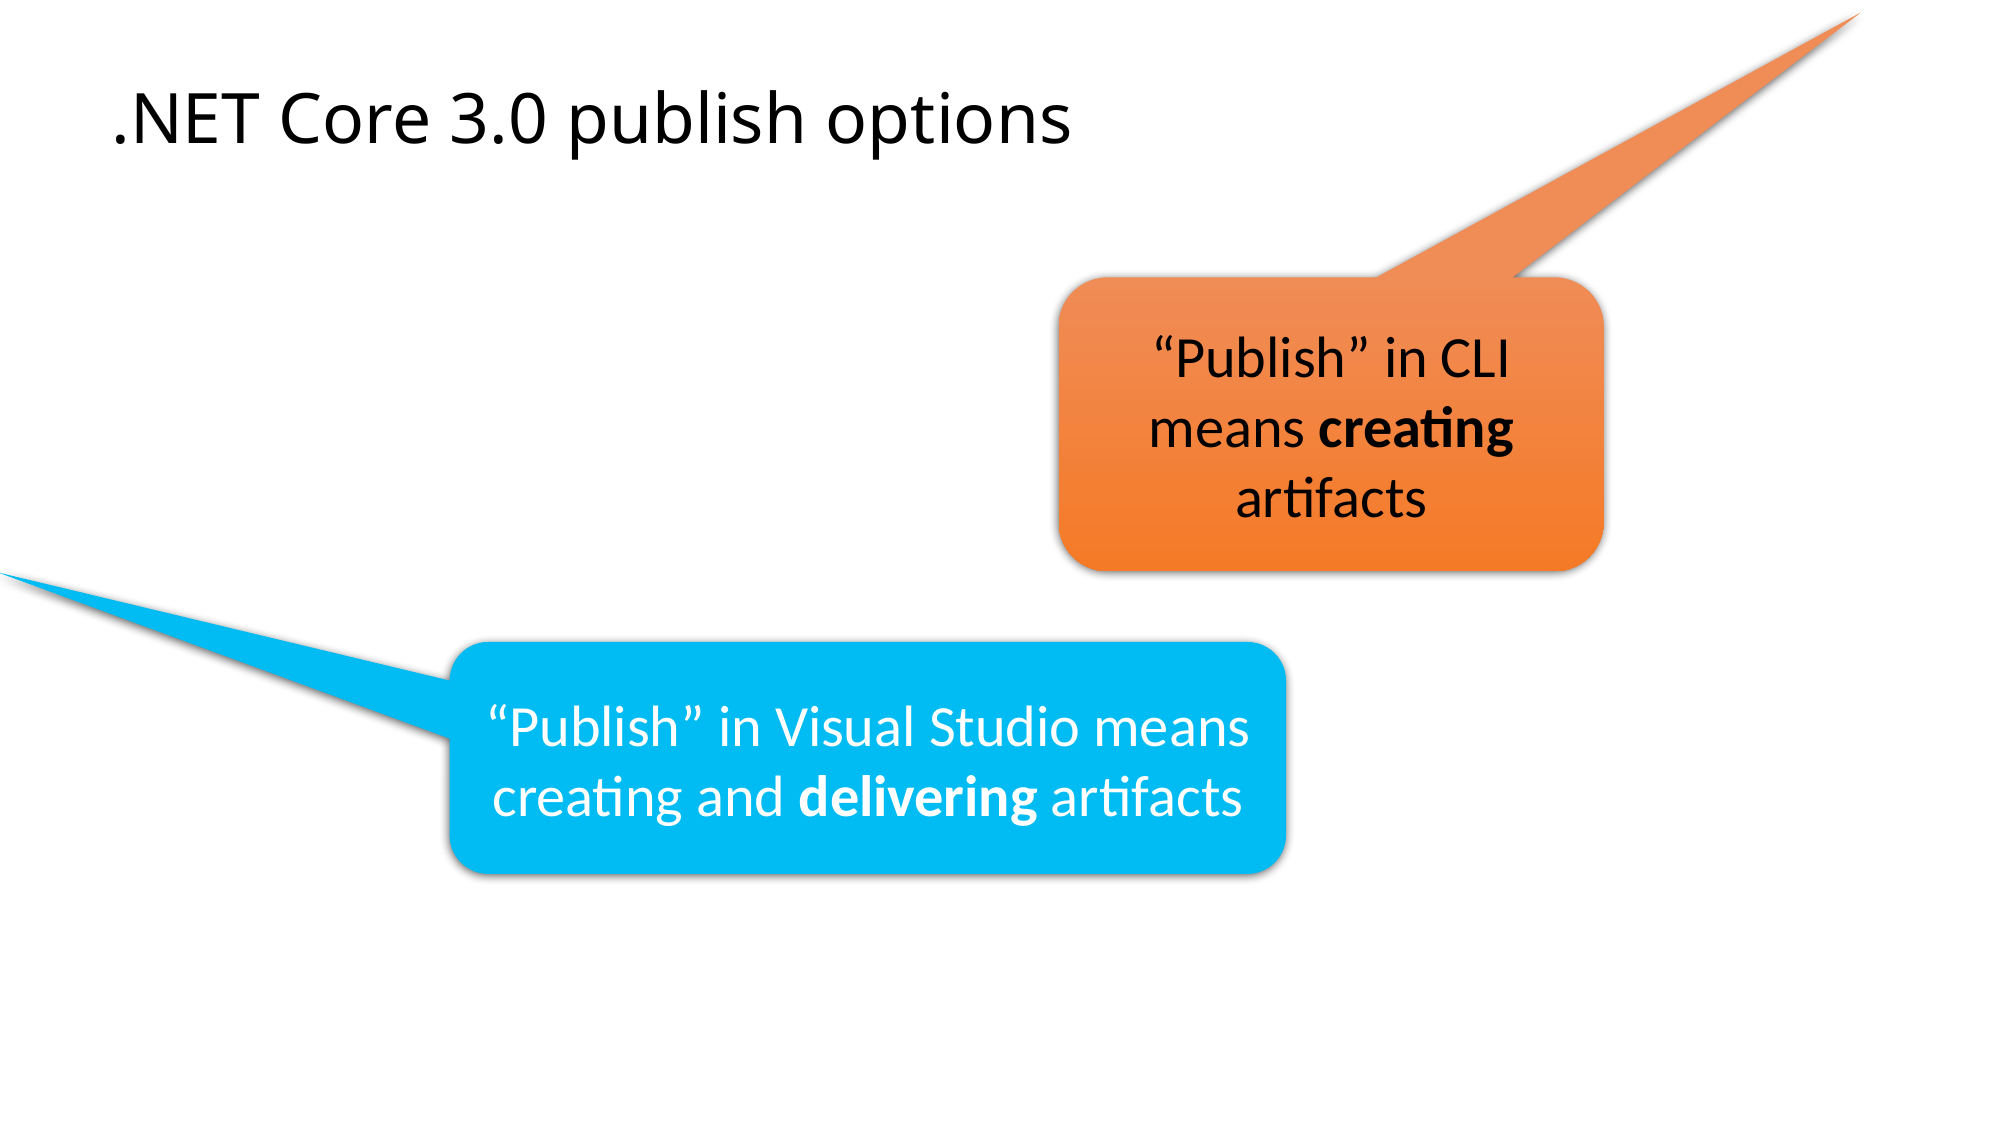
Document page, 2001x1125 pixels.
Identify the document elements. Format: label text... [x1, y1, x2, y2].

title .NET Core 3.0 publish options [96, 75, 1904, 166]
text_box “Publish” in CLI means creating artifacts [1058, 166, 1660, 572]
text_box “Publish” in Visual Studio means creating and delivering artifacts [0, 572, 1287, 874]
text_box “Publish” in CLI means creating artifacts [1746, 12, 1861, 75]
